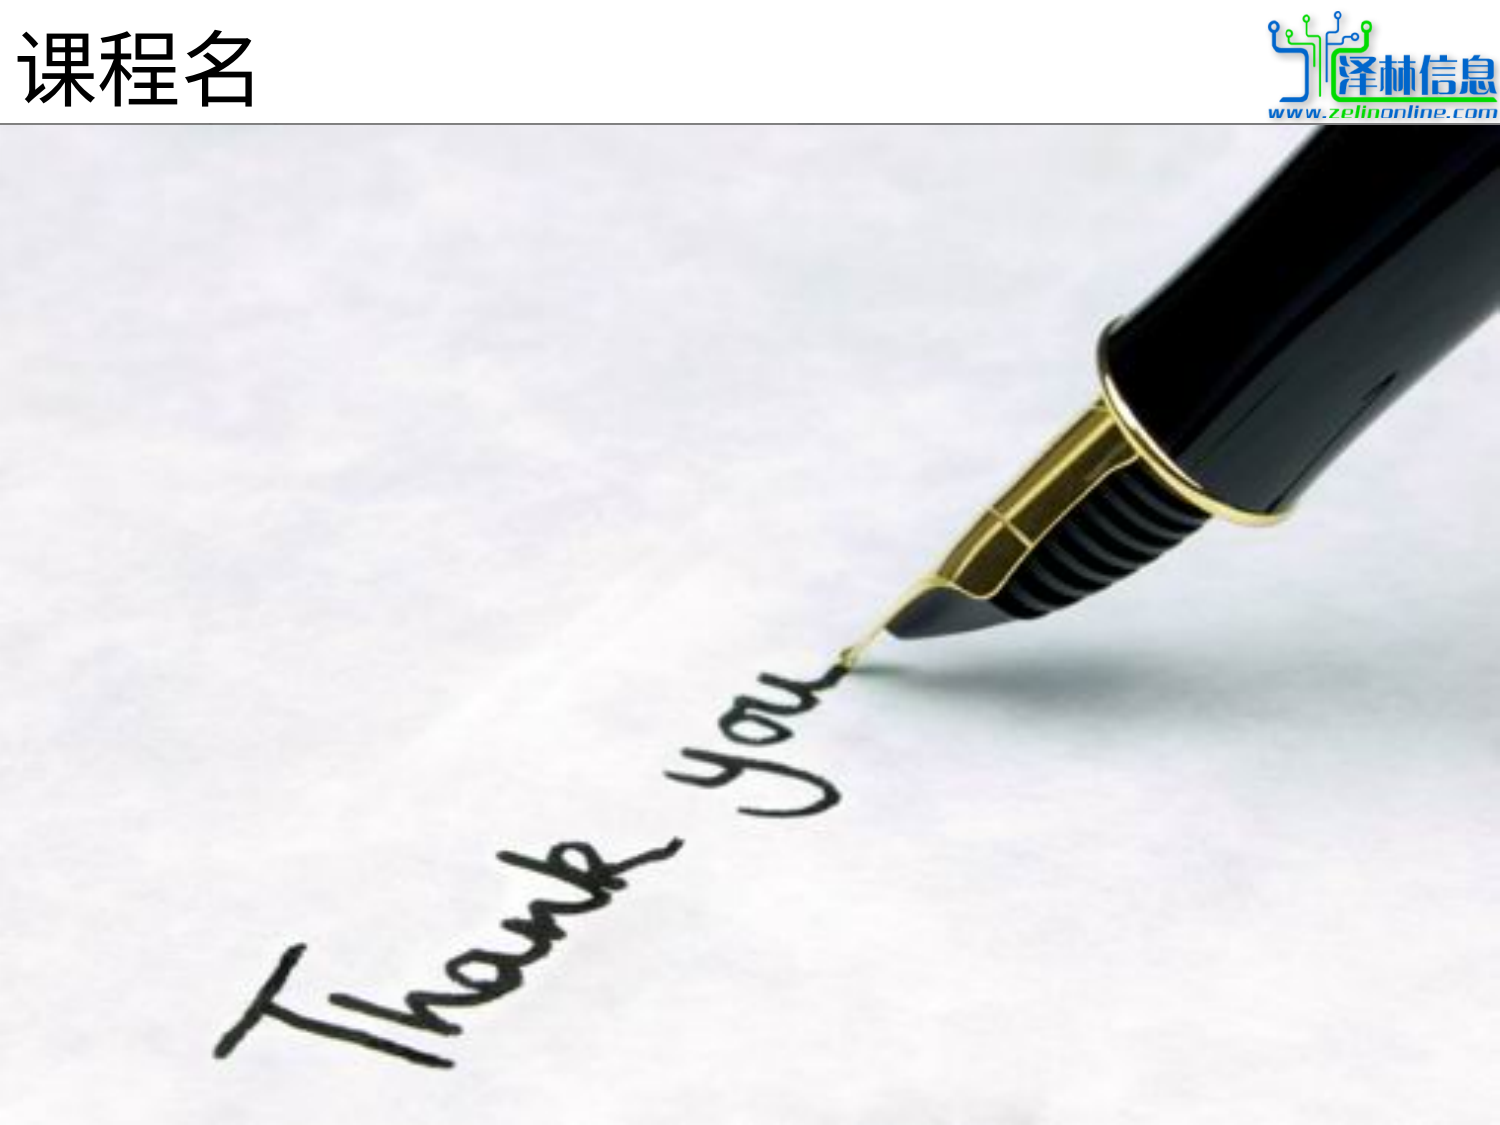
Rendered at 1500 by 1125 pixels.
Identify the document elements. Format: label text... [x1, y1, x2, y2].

picture [1350, 11, 1500, 118]
title 课程名 [0, 9, 1350, 118]
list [0, 125, 1500, 1125]
